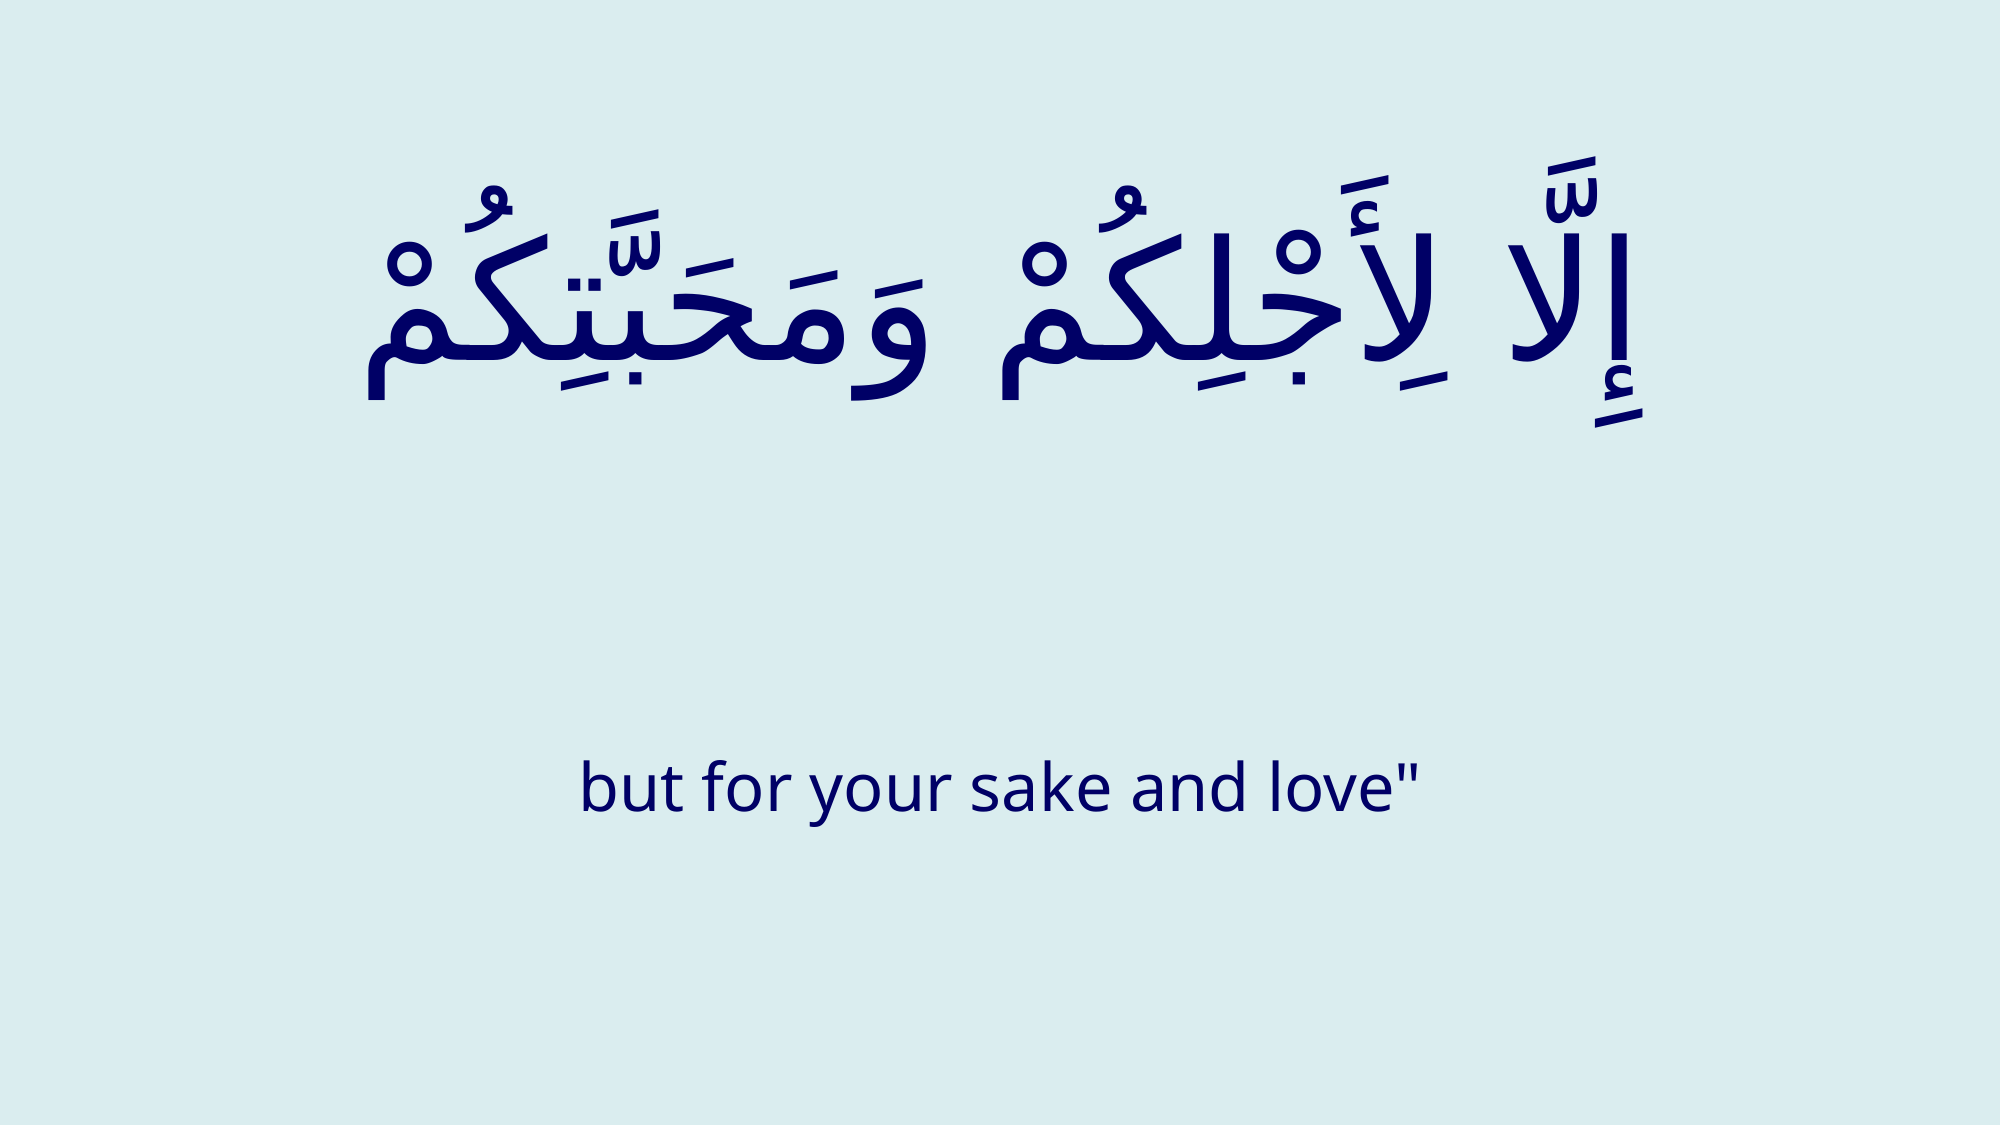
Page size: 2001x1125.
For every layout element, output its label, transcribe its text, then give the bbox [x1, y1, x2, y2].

title إِلَّا لِأَجْلِكُمْ وَمَحَبَّتِكُمْ [0, 200, 2000, 388]
list but for your sake and love" [356, 737, 1644, 1050]
